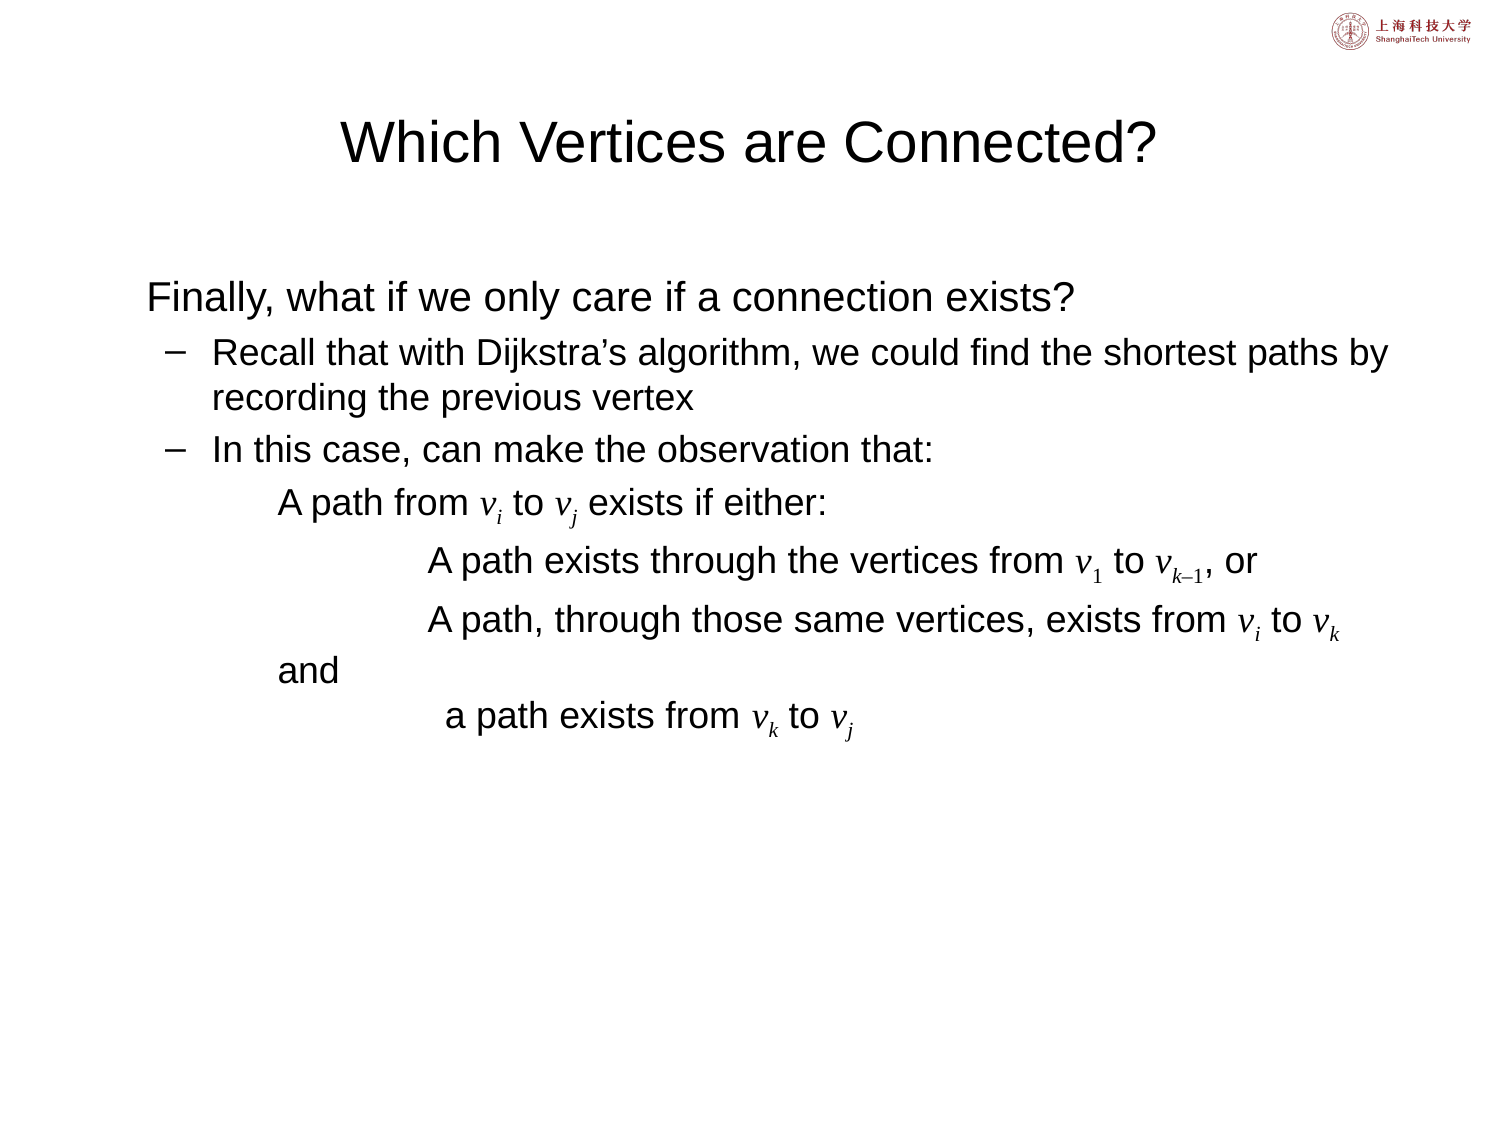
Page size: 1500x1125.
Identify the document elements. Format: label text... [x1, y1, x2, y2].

picture [1327, 0, 1478, 109]
title Which Vertices are Connected? [74, 44, 1426, 233]
list Finally, what if we only care if a connection exists? Recall that with Dijkstra’s algorithm, we could find the shortest paths by recording the previous vertex In this case, can make the observation that: A path from vi to vj exists if either: A path exists through the vertices from v1 to vk–1, or A path, through those same vertices, exists from vi to vk and a path exists from vk to vj [74, 262, 1426, 1006]
